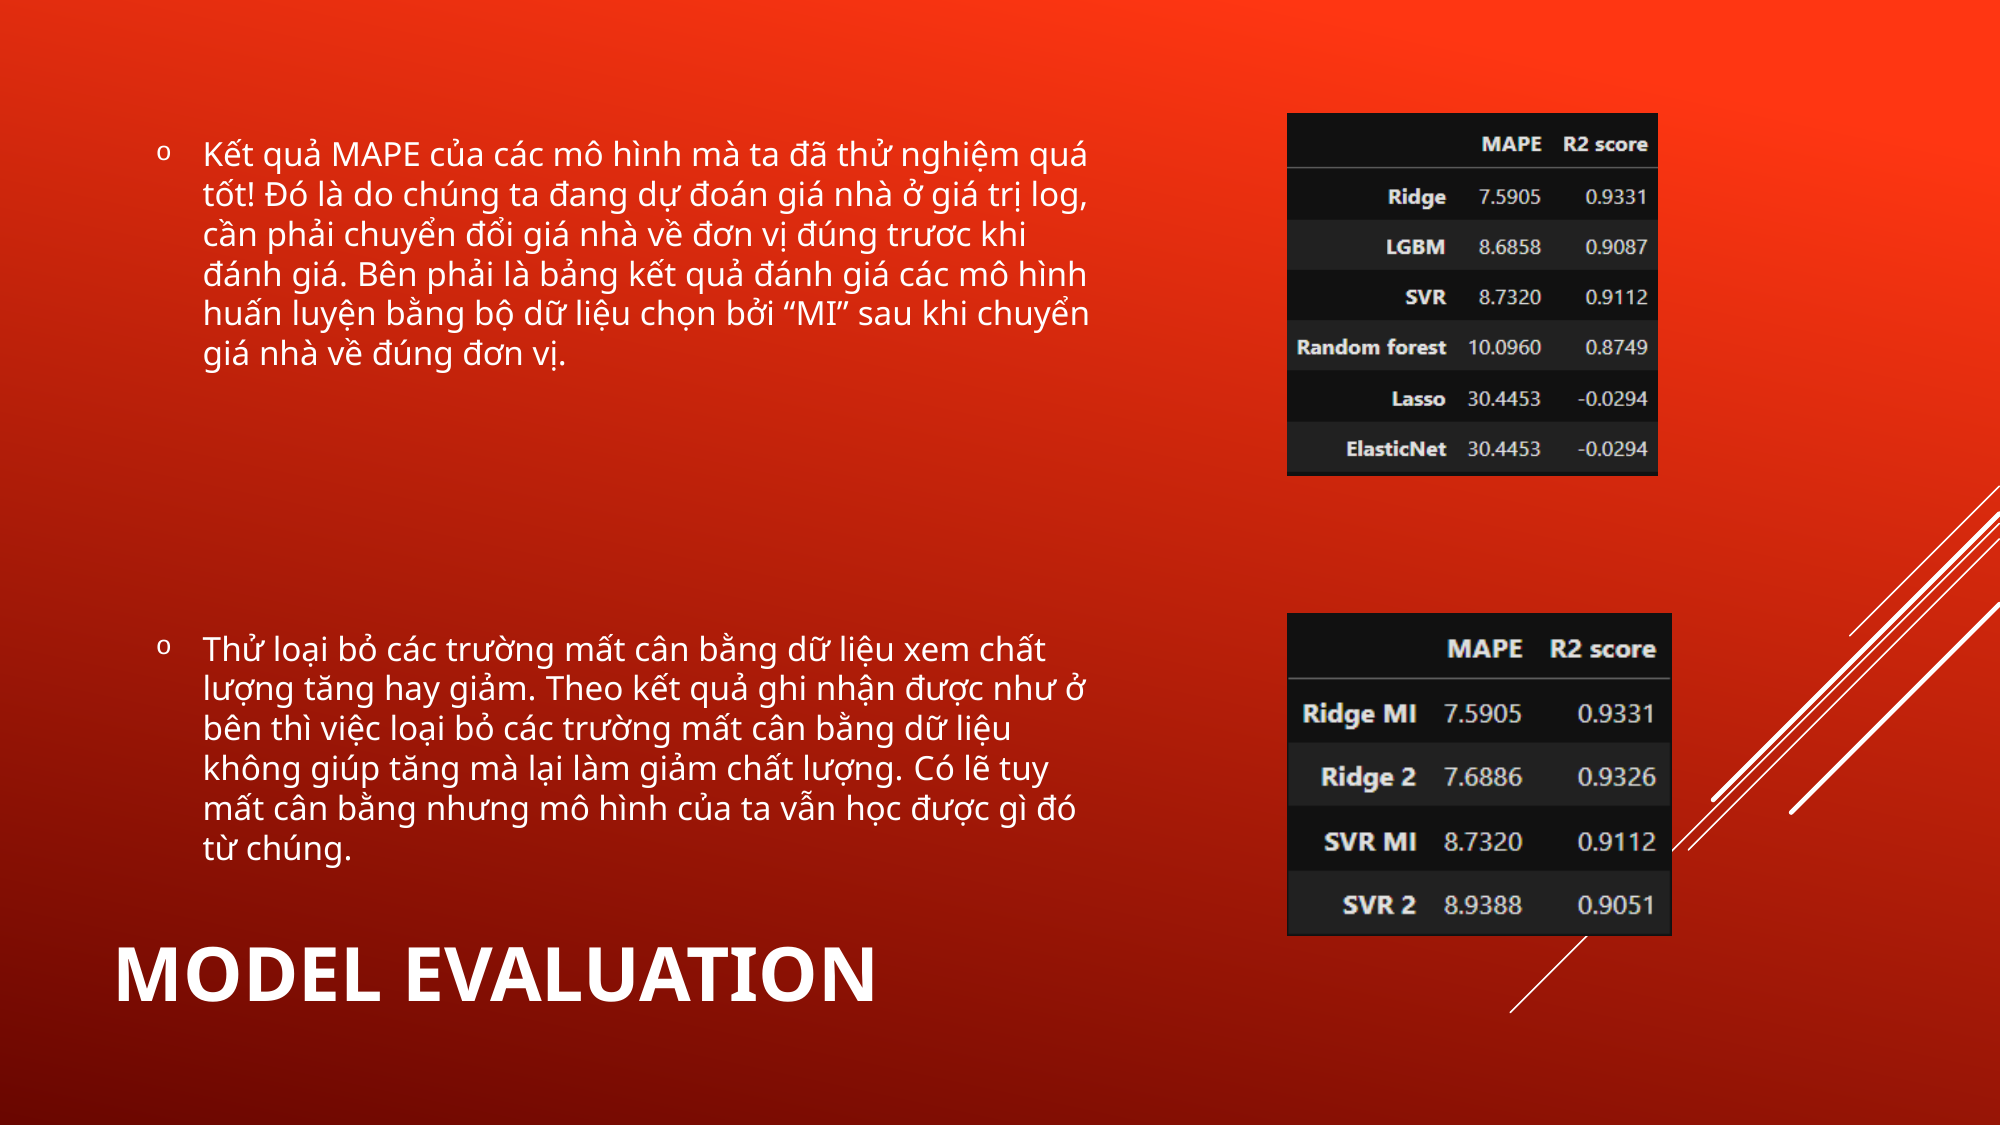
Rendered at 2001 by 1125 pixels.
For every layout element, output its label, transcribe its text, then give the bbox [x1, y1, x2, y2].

title Model Evaluation [97, 918, 1498, 1125]
list Kết quả MAPE của các mô hình mà ta đã thử nghiệm quá tốt! Đó là do chúng ta đang dự đoán giá nhà ở giá trị log, cần phải chuyển đổi giá nhà về đơn vị đúng trươc khi đánh giá. Bên phải là bảng kết quả đánh giá các mô hình huấn luyện bằng bộ dữ liệu chọn bởi “MI” sau khi chuyển giá nhà về đúng đơn vị. Thử loại bỏ các trường mất cân bằng dữ liệu xem chất lượng tăng hay giảm. Theo kết quả ghi nhận được như ở bên thì việc loại bỏ các trường mất cân bằng dữ liệu không giúp tăng mà lại làm giảm chất lượng. Có lẽ tuy mất cân bằng nhưng mô hình của ta vẫn học được gì đó từ chúng. [140, 125, 1128, 876]
picture [1286, 112, 1658, 476]
picture [1286, 613, 1673, 936]
